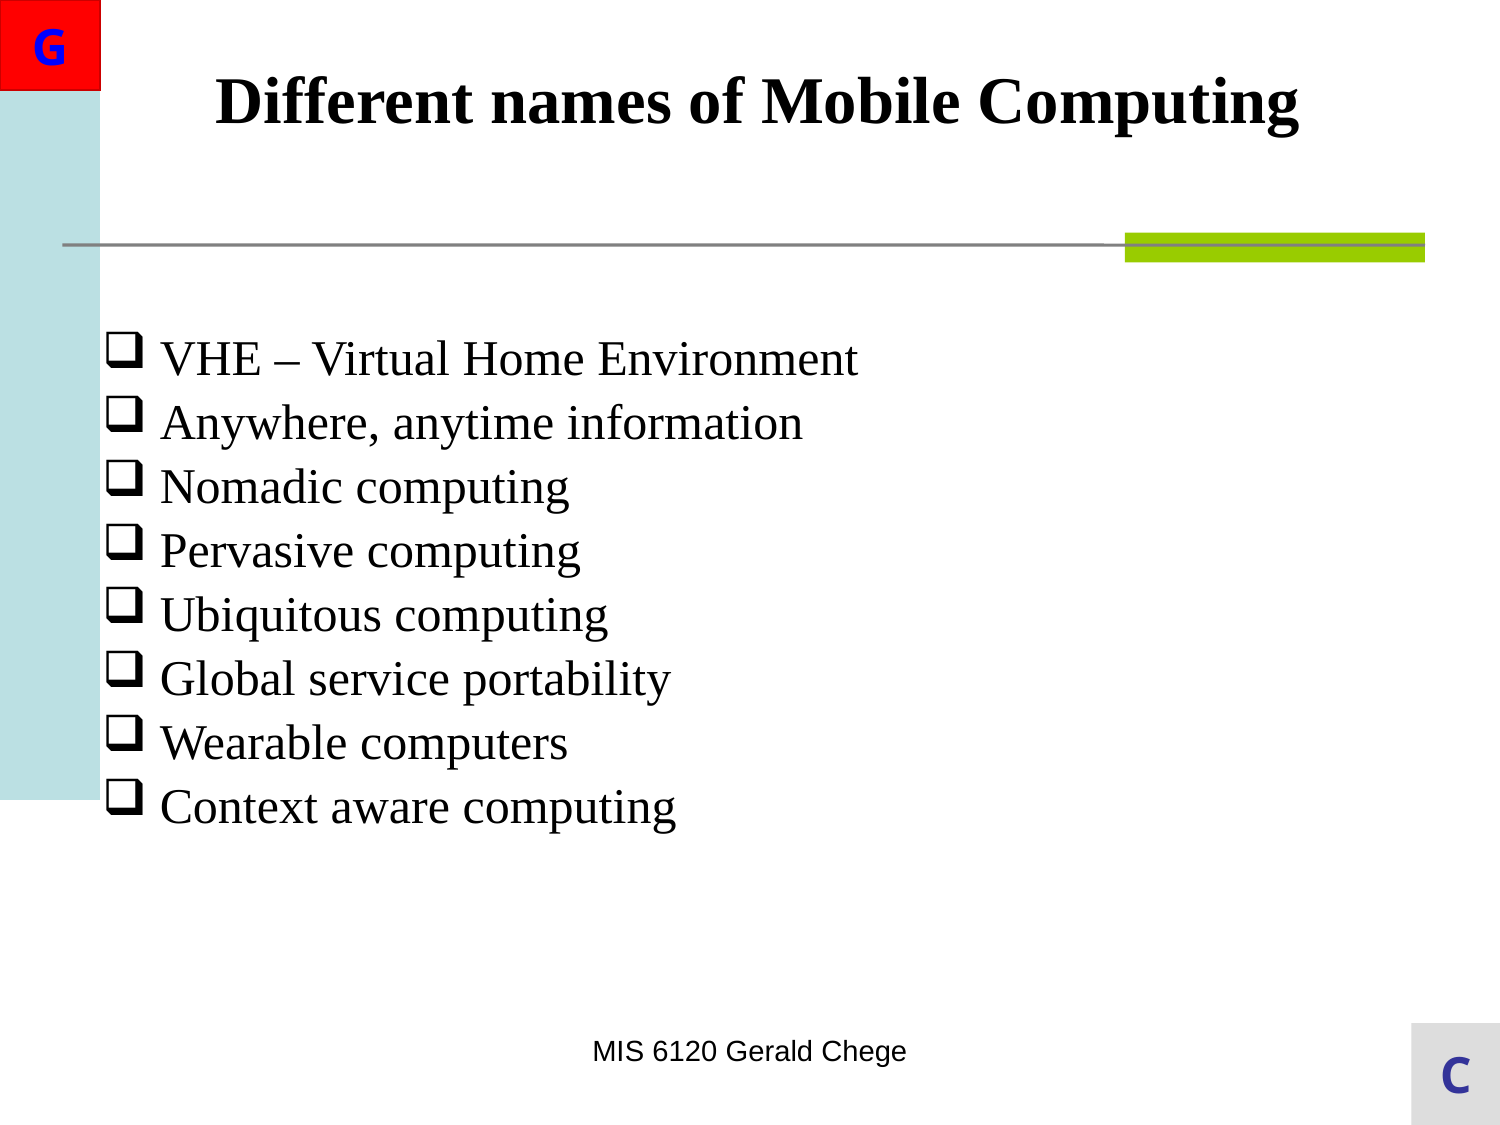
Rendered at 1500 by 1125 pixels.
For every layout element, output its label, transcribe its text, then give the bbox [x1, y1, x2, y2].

text_box VHE – Virtual Home Environment Anywhere, anytime information Nomadic computing Pervasive computing Ubiquitous computing Global service portability Wearable computers Context aware computing [87, 324, 1413, 842]
footer MIS 6120 Gerald Chege [512, 1024, 988, 1103]
text_box Different names of Mobile Computing [50, 49, 1438, 145]
